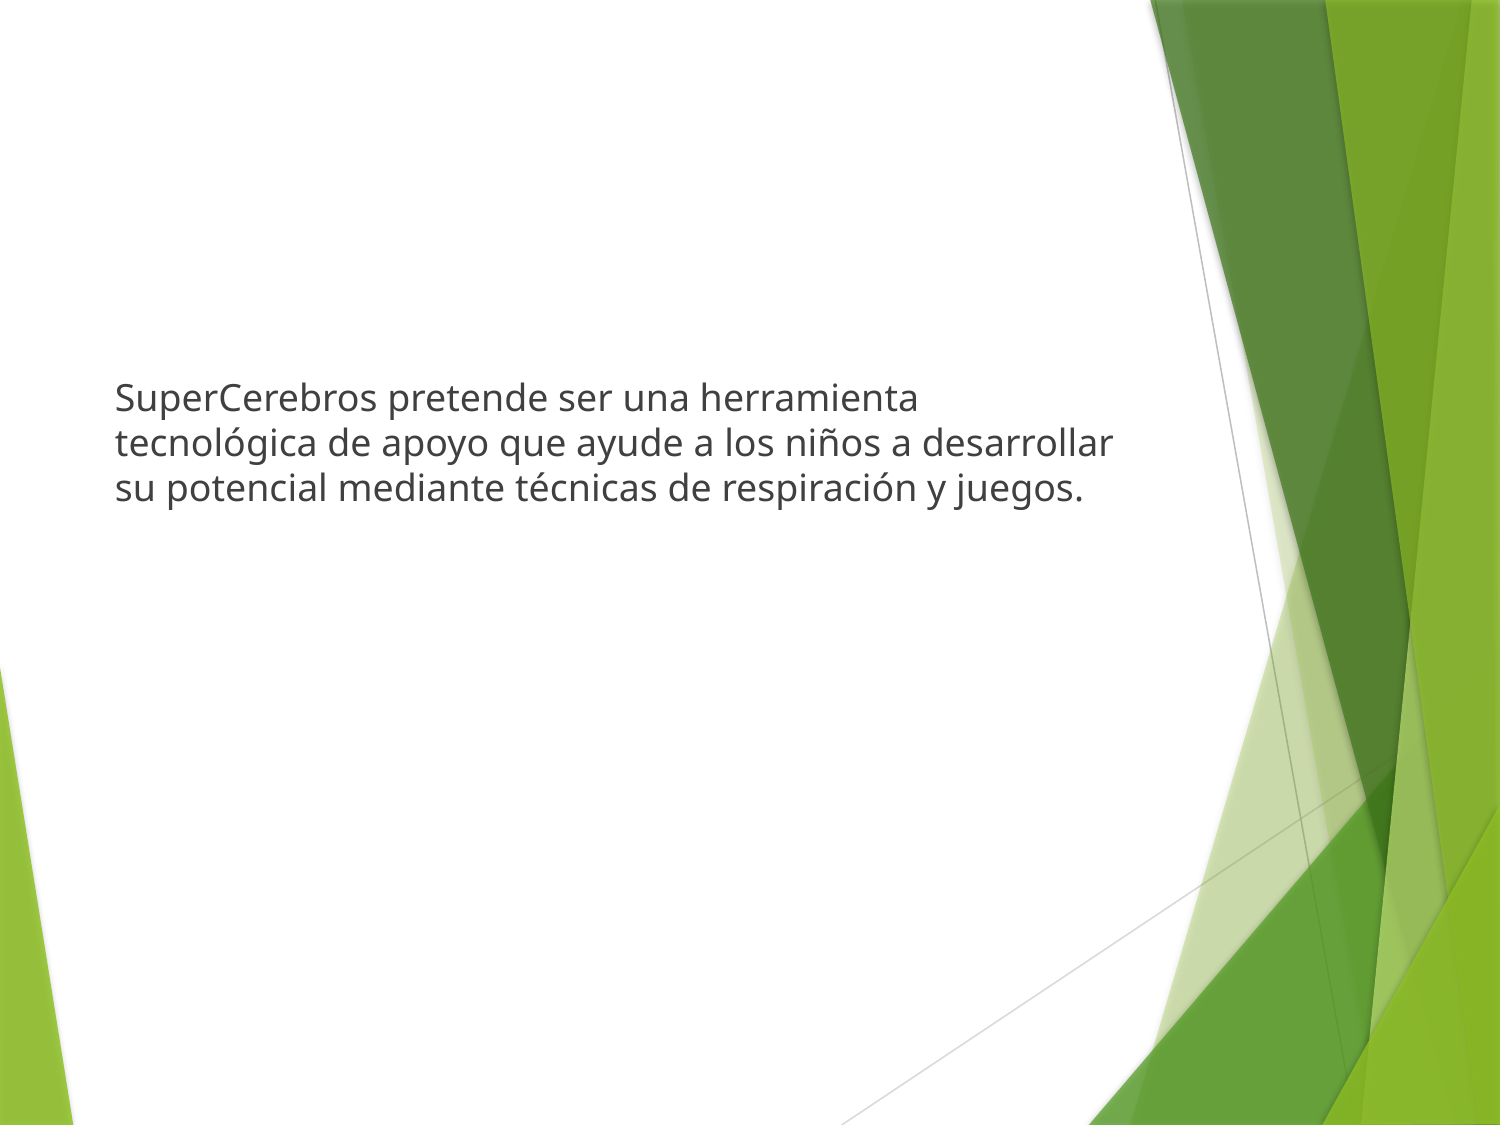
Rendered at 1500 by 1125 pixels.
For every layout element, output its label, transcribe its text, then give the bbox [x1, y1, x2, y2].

list SuperCerebros pretende ser una herramienta tecnológica de apoyo que ayude a los niños a desarrollar su potencial mediante técnicas de respiración y juegos. [99, 366, 1142, 596]
